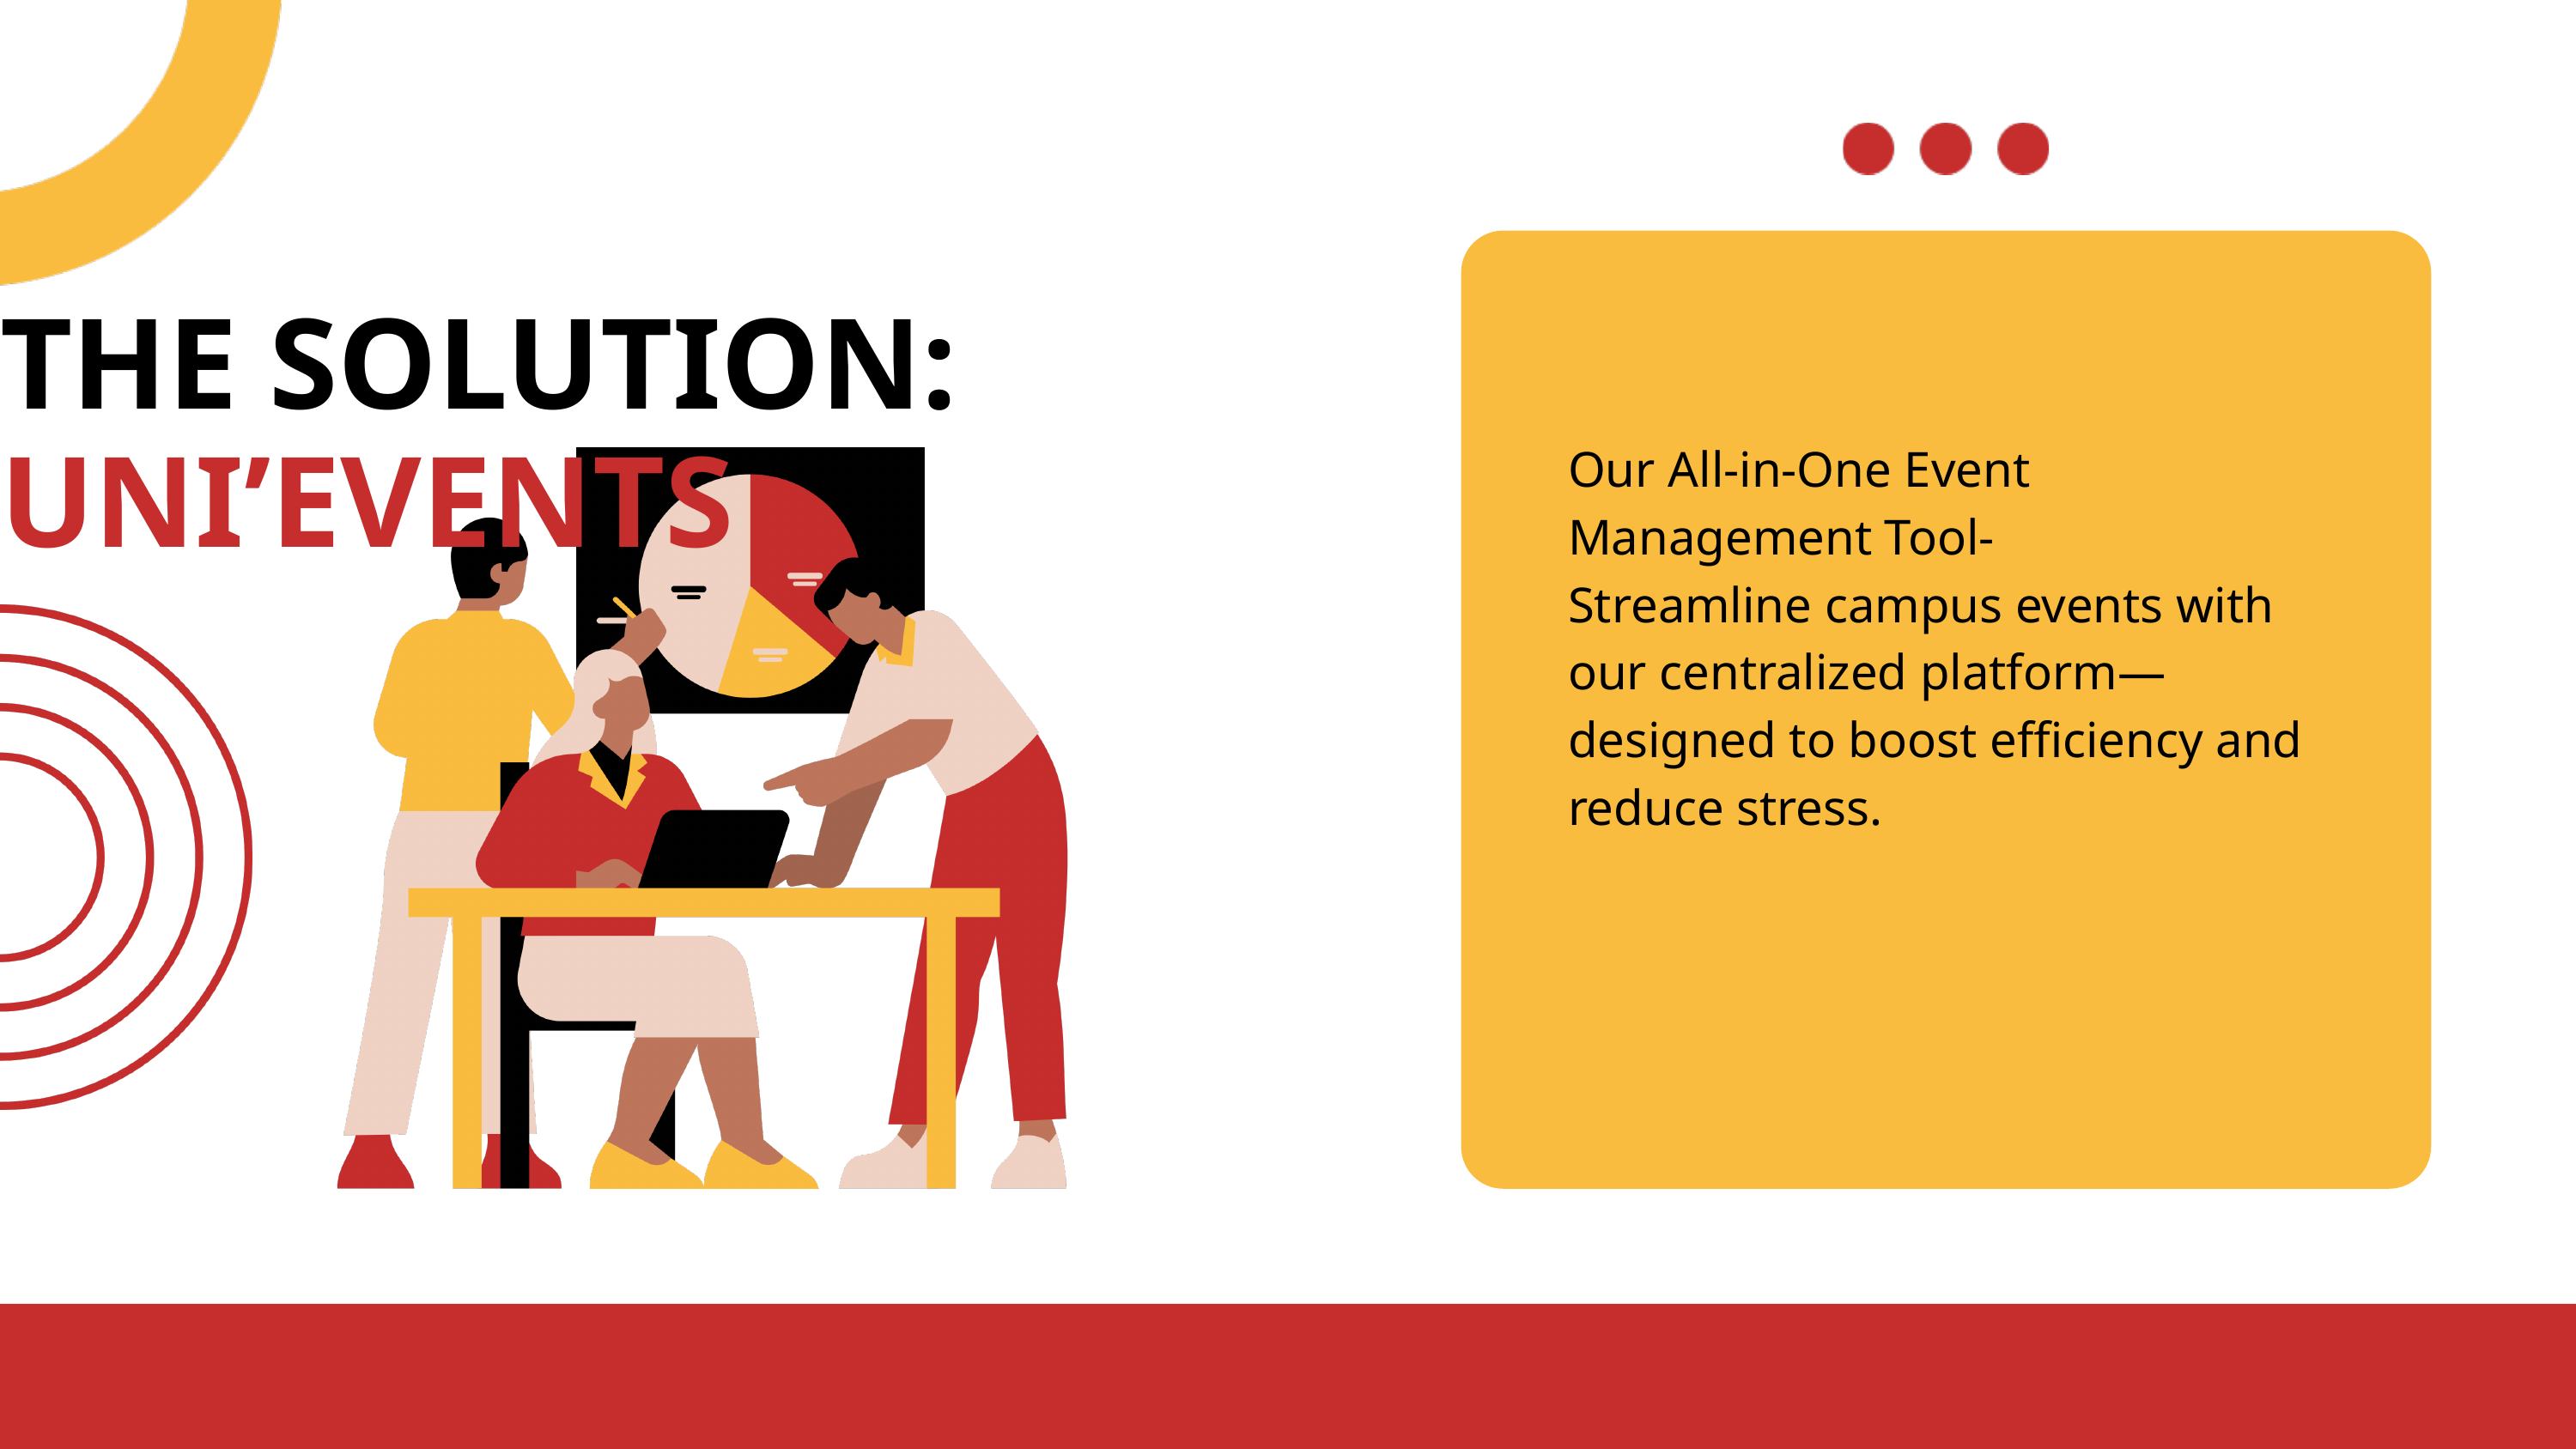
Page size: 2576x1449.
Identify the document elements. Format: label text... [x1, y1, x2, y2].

text_box [0, 604, 253, 1110]
text_box [1843, 123, 2050, 175]
text_box [0, 0, 283, 287]
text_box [0, 1303, 2576, 1449]
text_box [336, 573, 1074, 1189]
text_box THE SOLUTION: UNI’EVENTS [0, 294, 1412, 573]
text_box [1461, 230, 2432, 1189]
